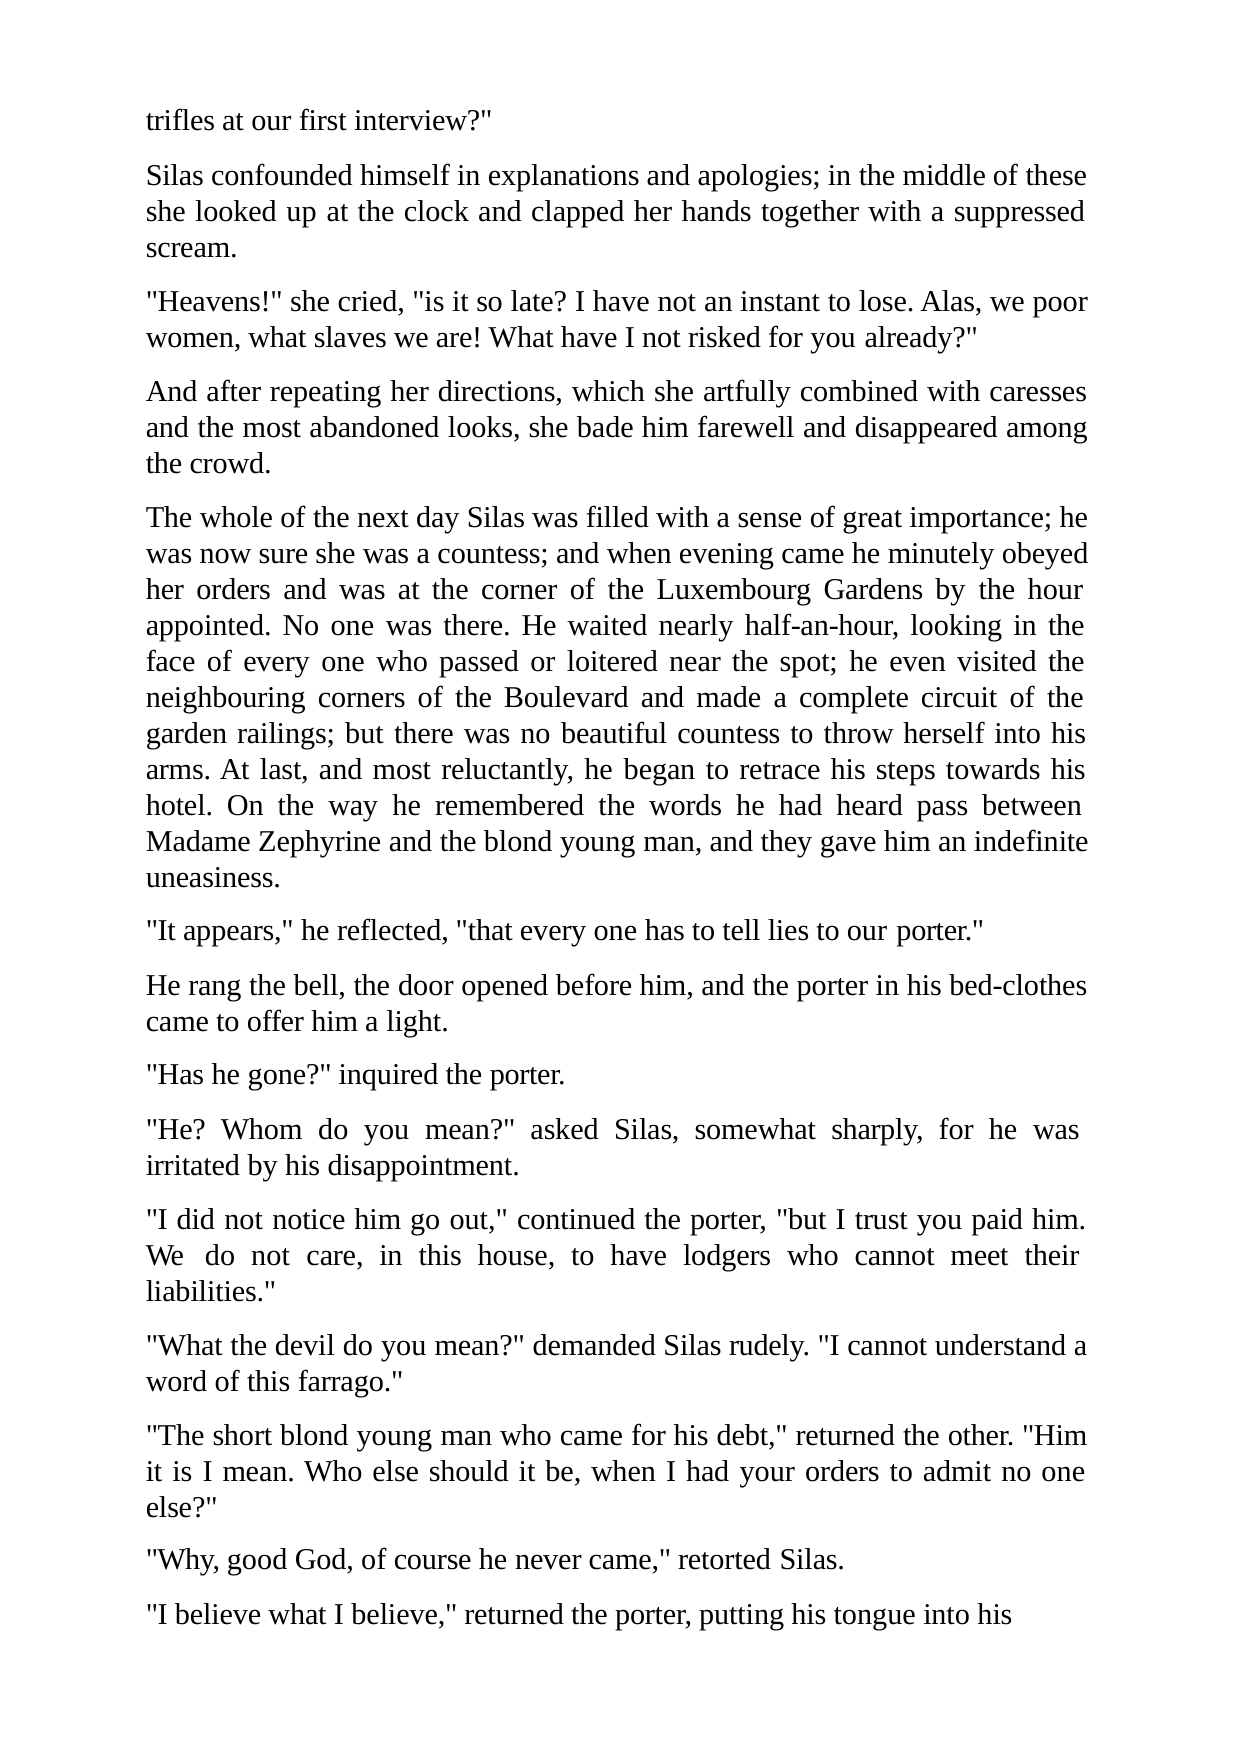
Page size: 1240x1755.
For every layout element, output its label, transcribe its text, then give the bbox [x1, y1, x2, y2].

text_box trifles at our first interview?" Silas confounded himself in explanations and apologies; in the middle of these she looked up at the clock and clapped her hands together with a suppressed scream. "Heavens!" she cried, "is it so late? I have not an instant to lose. Alas, we poor women, what slaves we are! What have I not risked for you already?" And after repeating her directions, which she artfully combined with caresses and the most abandoned looks, she bade him farewell and disappeared among the crowd. The whole of the next day Silas was filled with a sense of great importance; he was now sure she was a countess; and when evening came he minutely obeyed her orders and was at the corner of the Luxembourg Gardens by the hour appointed. No one was there. He waited nearly half-an-hour, looking in the face of every one who passed or loitered near the spot; he even visited the neighbouring corners of the Boulevard and made a complete circuit of the garden railings; but there was no beautiful countess to throw herself into his arms. At last, and most reluctantly, he began to retrace his steps towards his hotel. On the way he remembered the words he had heard pass between Madame Zephyrine and the blond young man, and they gave him an indefinite uneasiness. "It appears," he reflected, "that every one has to tell lies to our porter." He rang the bell, the door opened before him, and the porter in his bed-clothes came to offer him a light. "Has he gone?" inquired the porter. "He? Whom do you mean?" asked Silas, somewhat sharply, for he was irritated by his disappointment. "I did not notice him go out," continued the porter, "but I trust you paid him. We do not care, in this house, to have lodgers who cannot meet their liabilities." "What the devil do you mean?" demanded Silas rudely. "I cannot understand a word of this farrago." "The short blond young man who came for his debt," returned the other. "Him it is I mean. Who else should it be, when I had your orders to admit no one else?" "Why, good God, of course he never came," retorted Silas. "I believe what I believe," returned the porter, putting his tongue into his [143, 80, 1097, 1631]
